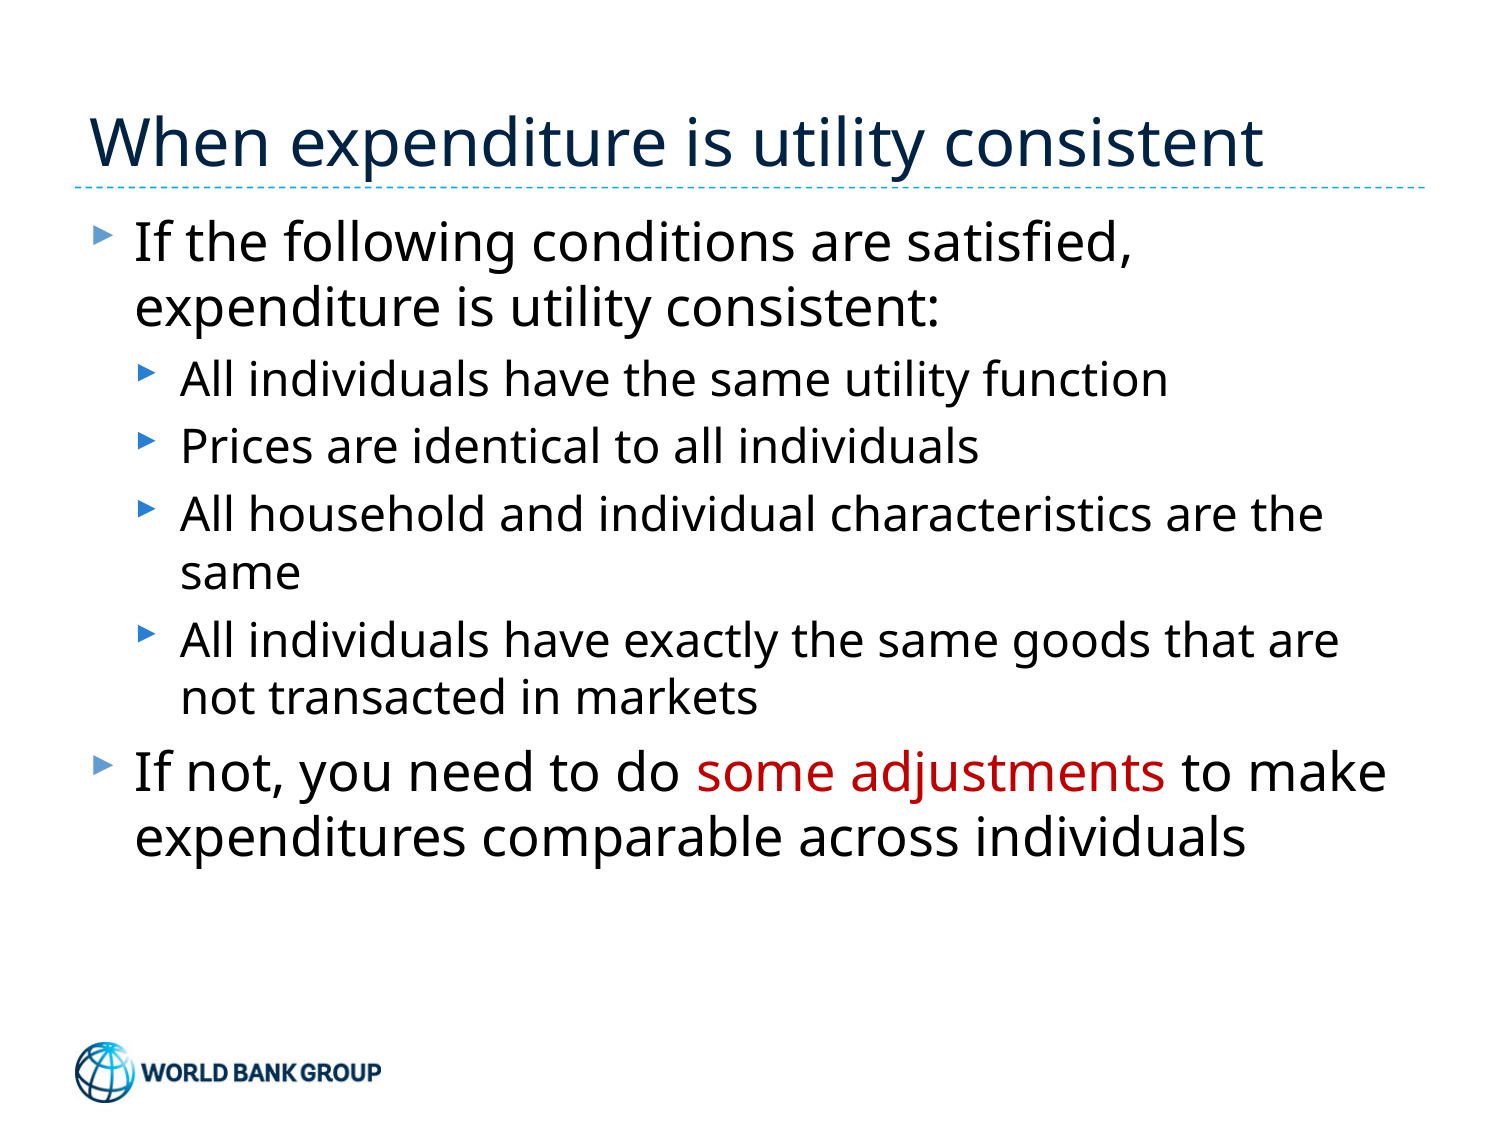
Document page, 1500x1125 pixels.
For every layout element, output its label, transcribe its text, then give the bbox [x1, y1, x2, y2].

title When expenditure is utility consistent [75, 24, 1425, 188]
picture [101, 1054, 110, 1066]
list If the following conditions are satisfied, expenditure is utility consistent: All individuals have the same utility function Prices are identical to all individuals All household and individual characteristics are the same All individuals have exactly the same goods that are not transacted in markets If not, you need to do some adjustments to make expenditures comparable across individuals [75, 200, 1425, 1010]
picture [92, 1052, 104, 1062]
picture [75, 1042, 381, 1103]
